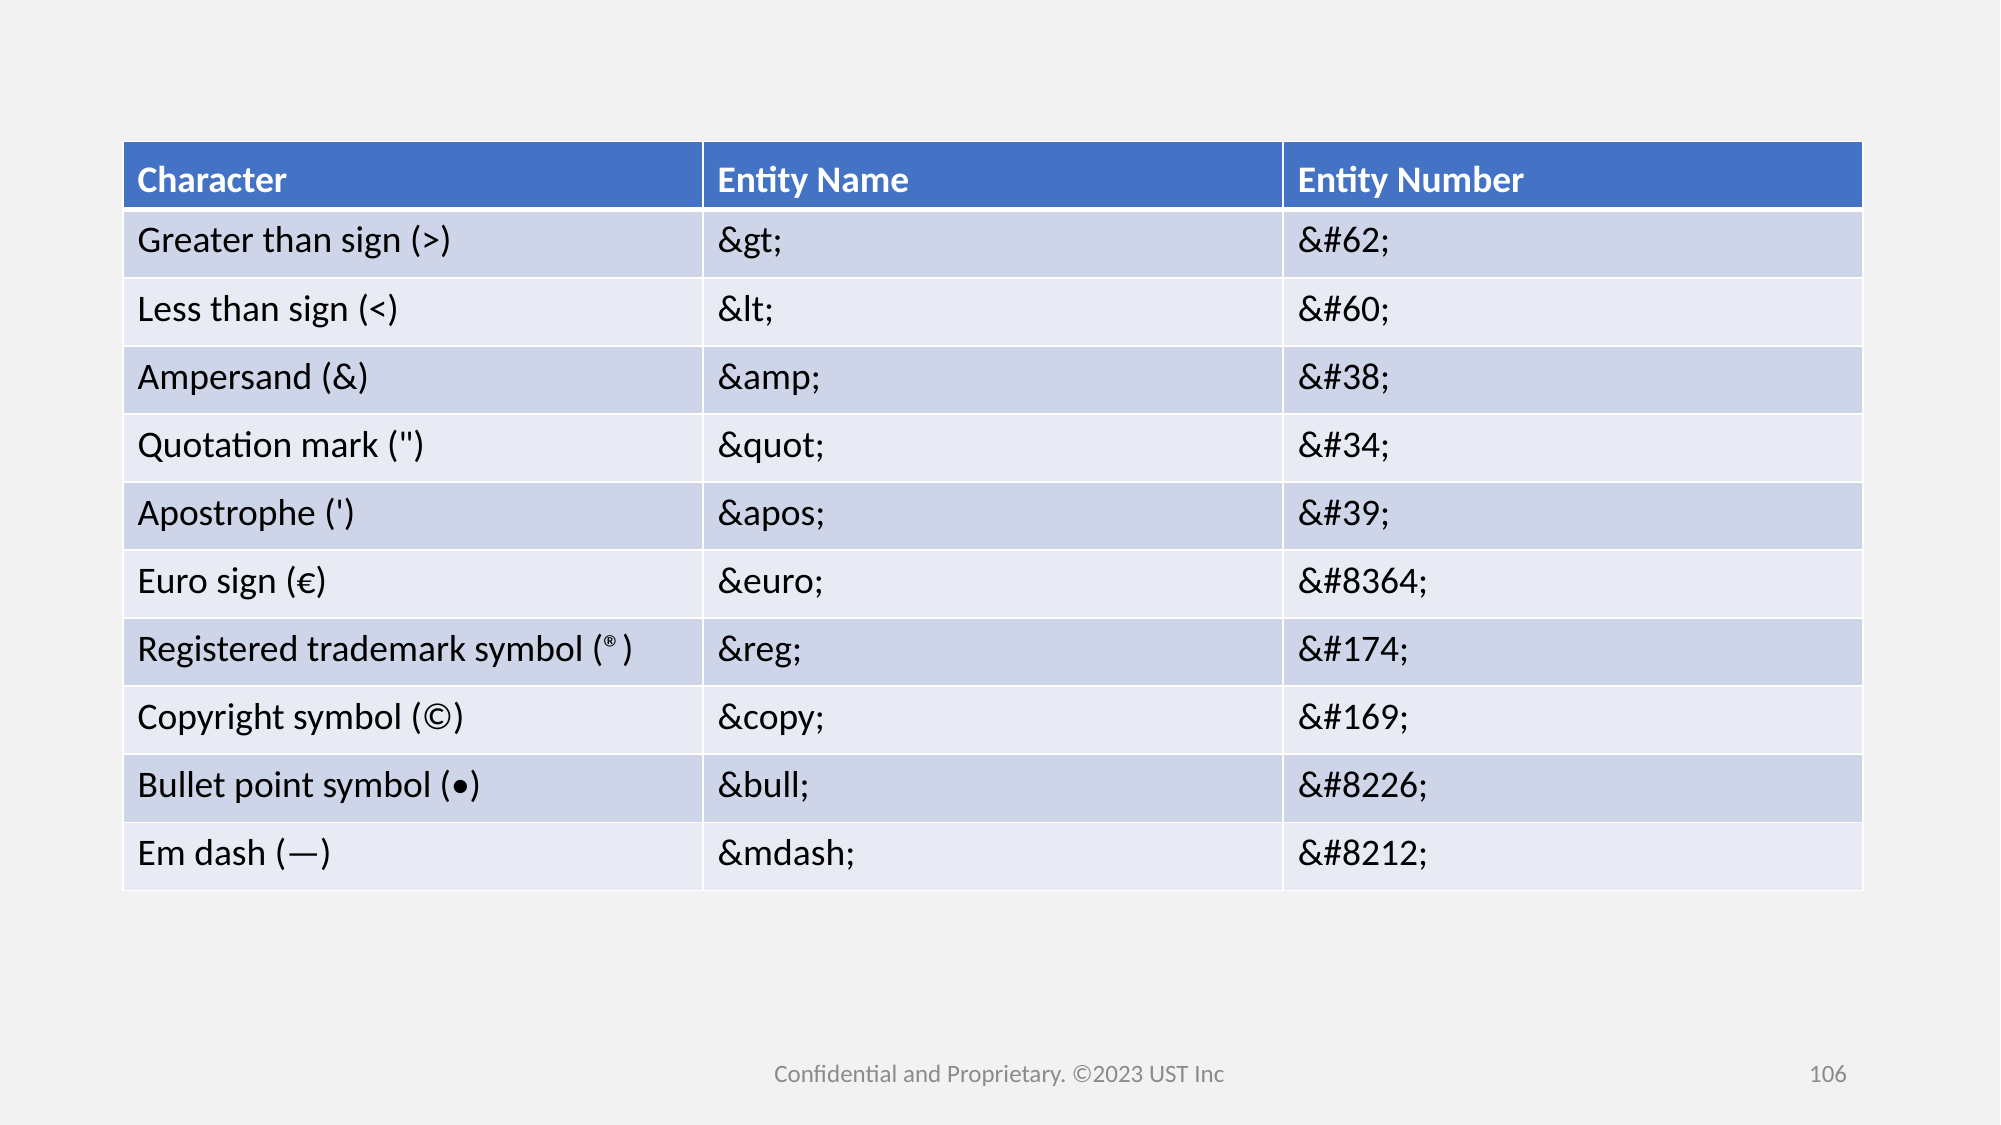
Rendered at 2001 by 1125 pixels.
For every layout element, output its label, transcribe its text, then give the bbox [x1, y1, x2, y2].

table_cell &#174; [1284, 619, 1862, 685]
table_header Entity Name [704, 142, 1282, 207]
table_cell Greater than sign (>) [124, 212, 702, 277]
table_header Entity Number [1284, 142, 1862, 207]
table_cell &#62; [1284, 212, 1862, 277]
table_cell Apostrophe (') [124, 483, 702, 549]
table_cell &lt; [704, 279, 1282, 345]
table_cell &#39; [1284, 483, 1862, 549]
table_cell &amp; [704, 347, 1282, 413]
slide_number 106 [1412, 1042, 1863, 1103]
table_cell &apos; [704, 483, 1282, 549]
table_cell &#8364; [1284, 551, 1862, 617]
table_cell Quotation mark (") [124, 415, 702, 481]
table_cell &gt; [704, 212, 1282, 277]
table_cell &#60; [1284, 279, 1862, 345]
table_cell &#38; [1284, 347, 1862, 413]
table_cell &bull; [704, 755, 1282, 822]
table_cell Less than sign (<) [124, 279, 702, 345]
footer Confidential and Proprietary. ©2023 UST Inc [662, 1042, 1338, 1103]
table_cell &copy; [704, 687, 1282, 753]
table_cell Copyright symbol (©) [124, 687, 702, 753]
table_header Character [124, 142, 702, 207]
table_cell &#34; [1284, 415, 1862, 481]
table_cell &reg; [704, 619, 1282, 685]
table_cell &#8226; [1284, 755, 1862, 822]
table_cell Euro sign (€) [124, 551, 702, 617]
table_cell Em dash (—) [124, 823, 702, 890]
table_cell &#8212; [1284, 823, 1862, 890]
table_cell &euro; [704, 551, 1282, 617]
table_cell Ampersand (&) [124, 347, 702, 413]
table_cell &mdash; [704, 823, 1282, 890]
table_cell &#169; [1284, 687, 1862, 753]
table_cell Bullet point symbol (•) [124, 755, 702, 822]
table_cell Registered trademark symbol (®) [124, 619, 702, 685]
table_cell &quot; [704, 415, 1282, 481]
